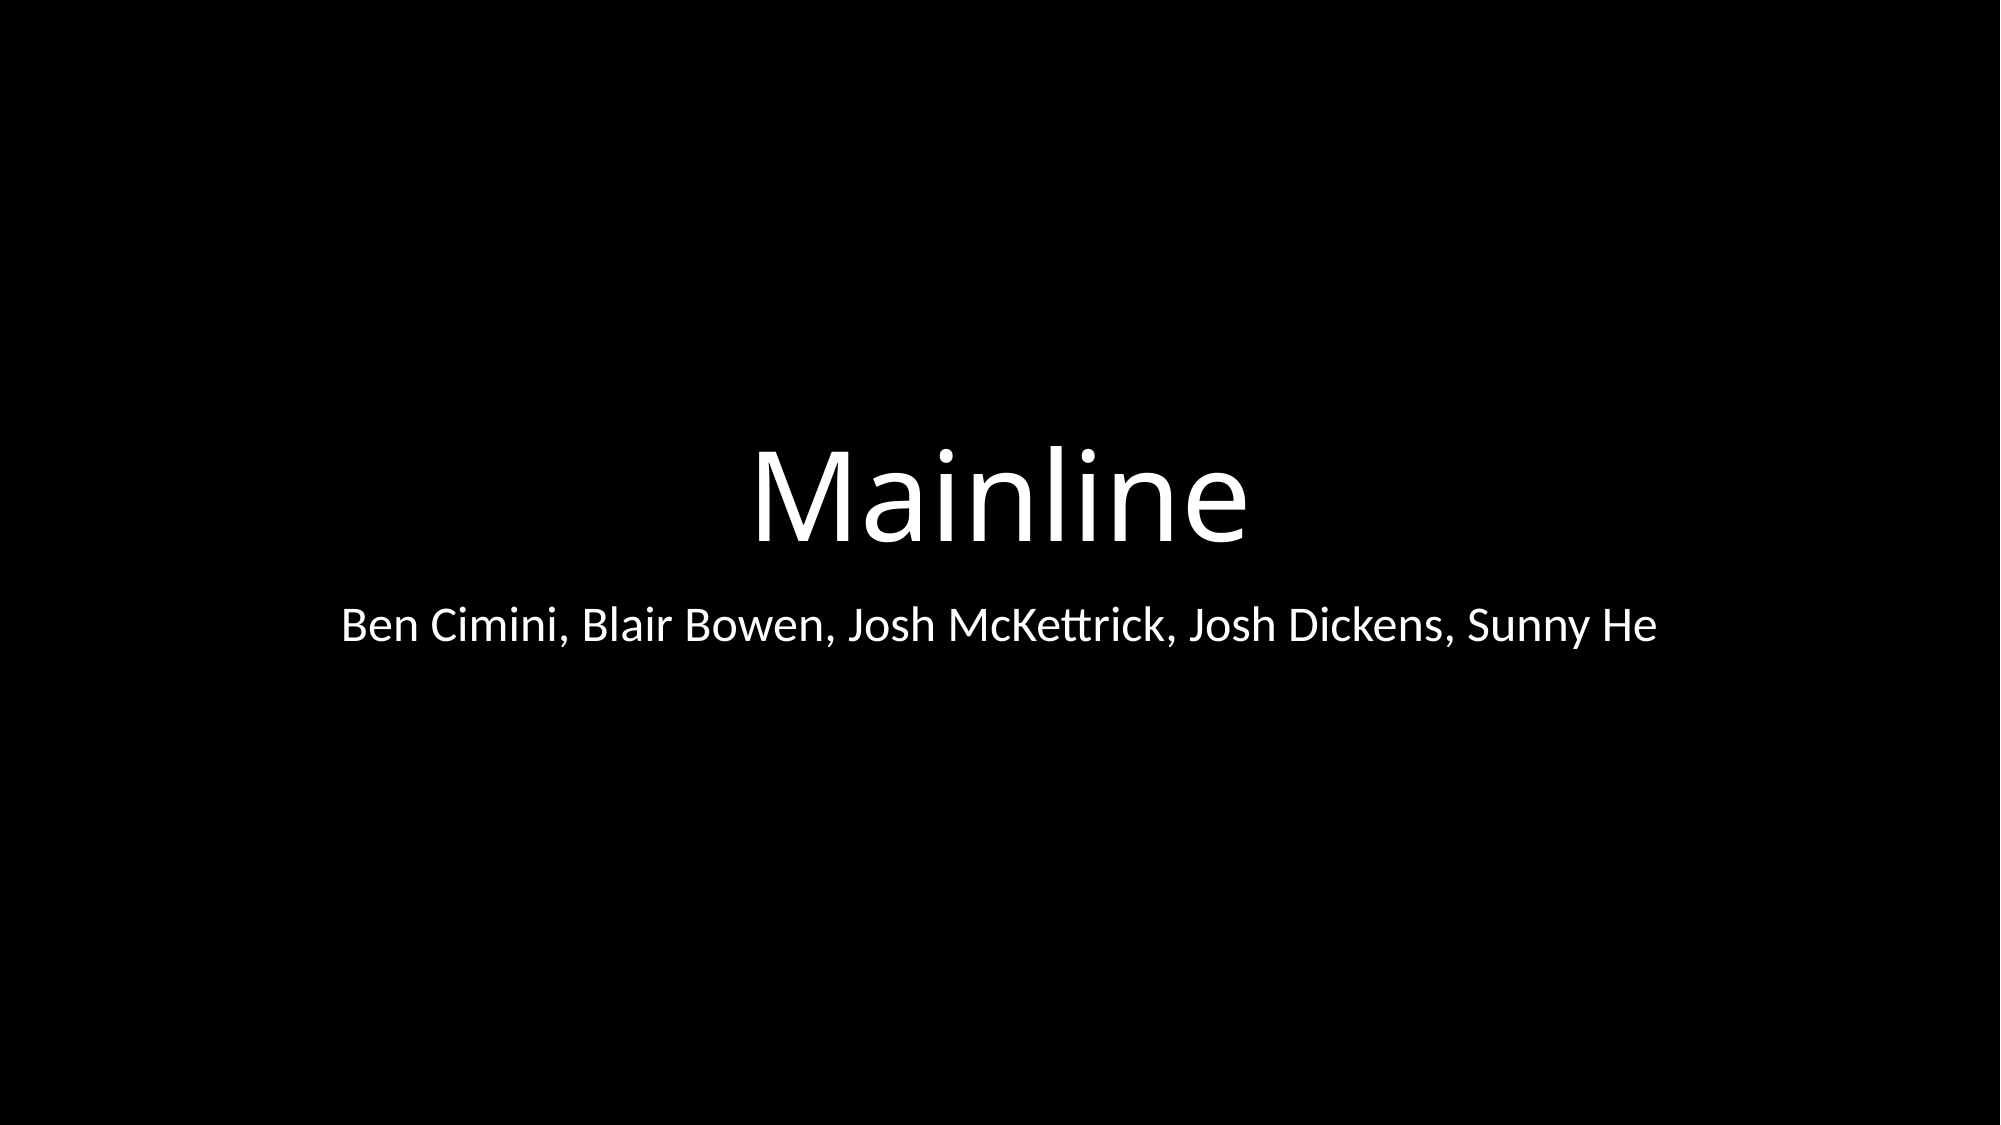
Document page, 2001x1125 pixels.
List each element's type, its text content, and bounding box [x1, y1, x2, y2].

title Mainline [249, 184, 1750, 576]
subtitle Ben Cimini, Blair Bowen, Josh McKettrick, Josh Dickens, Sunny He [249, 590, 1750, 863]
